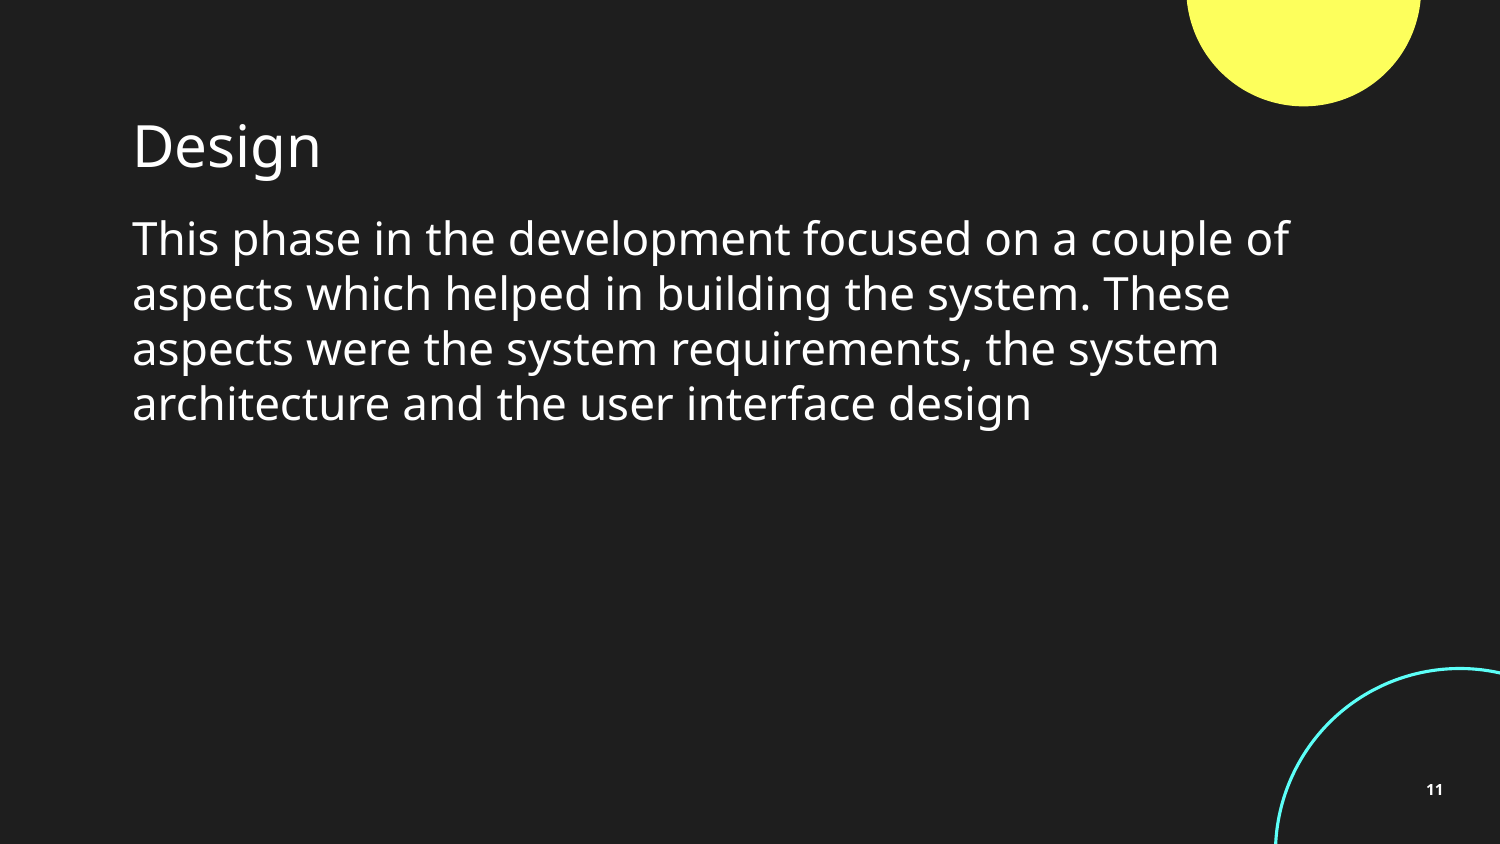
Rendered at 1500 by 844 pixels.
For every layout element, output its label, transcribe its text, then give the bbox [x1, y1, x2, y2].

title Design [117, 106, 1383, 183]
slide_number ‹#› [1389, 764, 1480, 816]
list This phase in the development focused on a couple of aspects which helped in building the system. These aspects were the system requirements, the system architecture and the user interface design [117, 194, 1383, 756]
